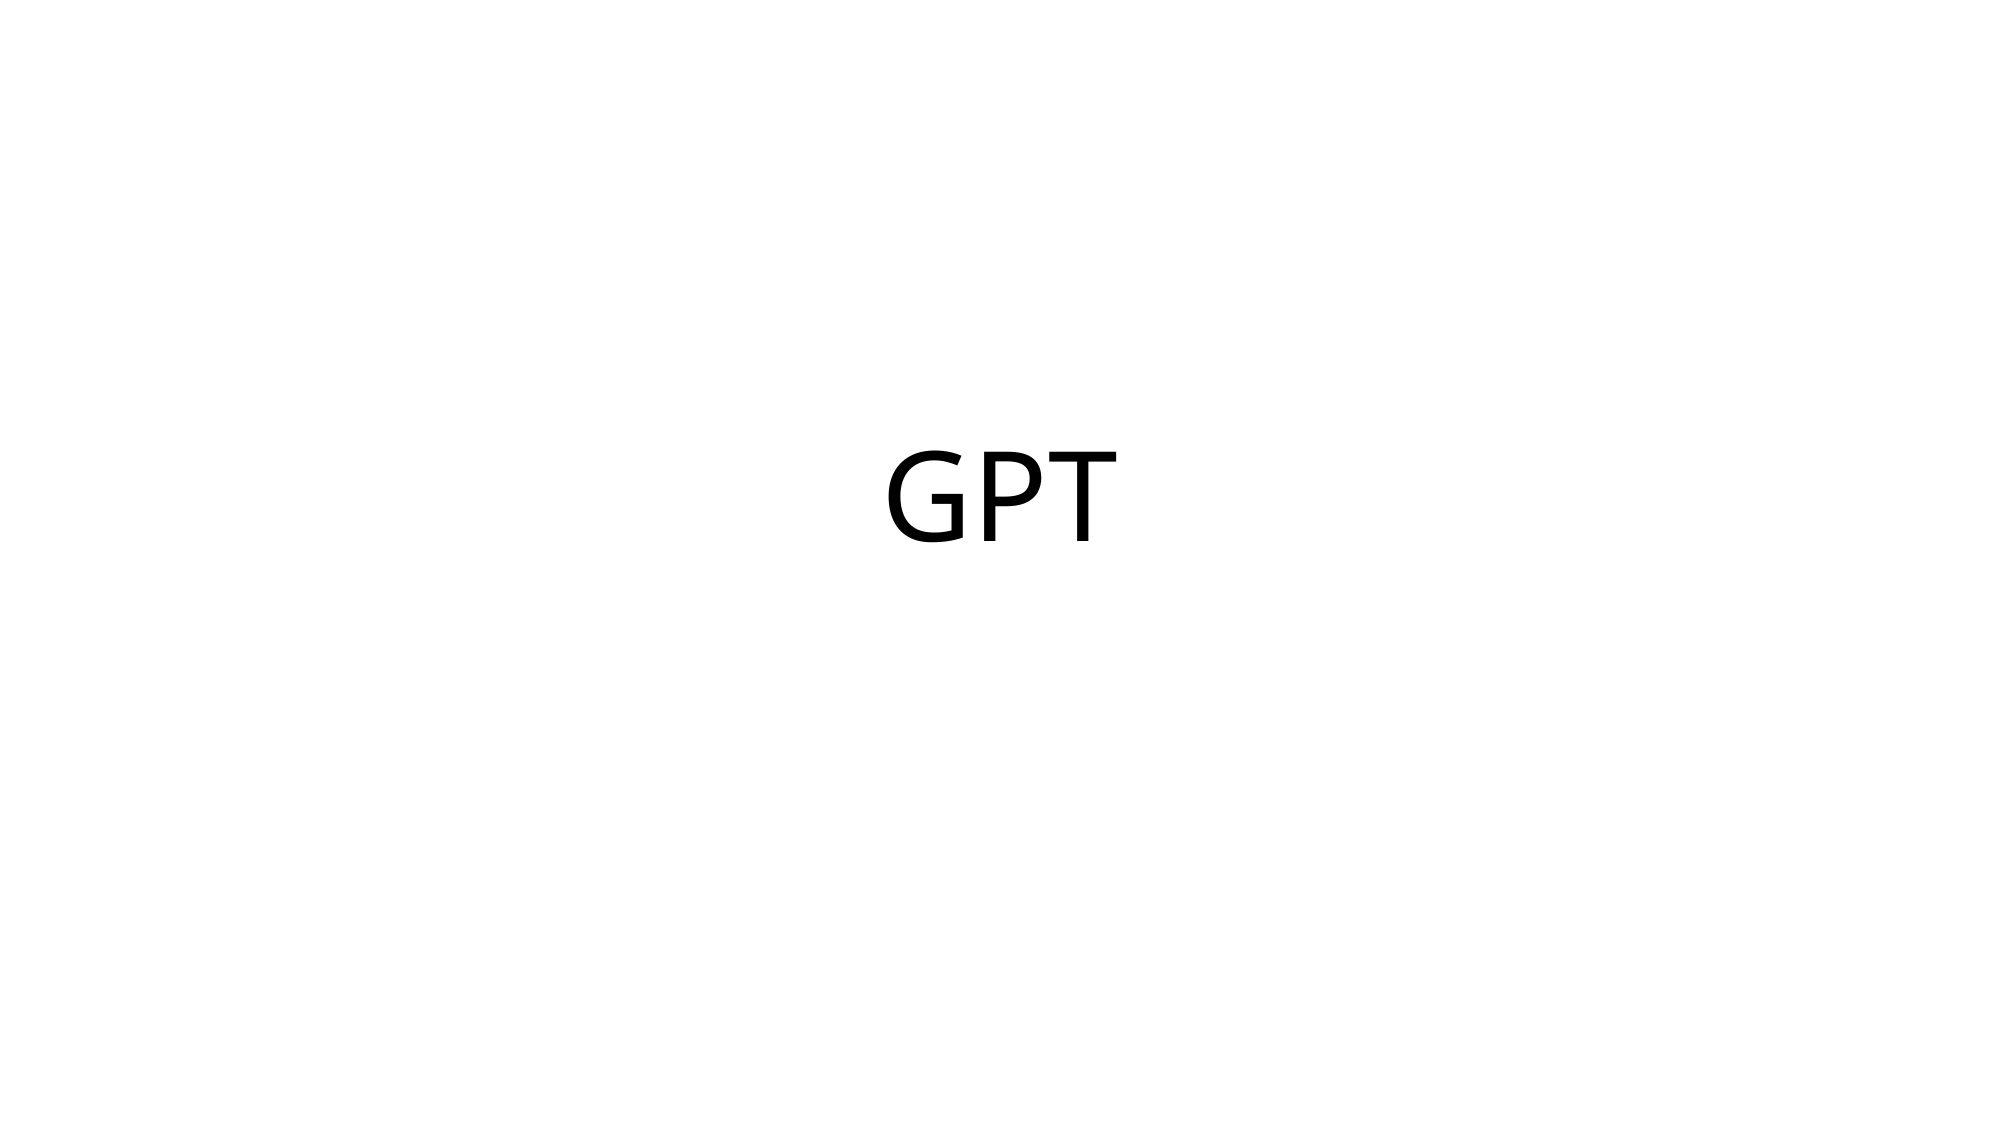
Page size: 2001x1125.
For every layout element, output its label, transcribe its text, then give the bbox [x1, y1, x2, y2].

title GPT [249, 184, 1750, 576]
